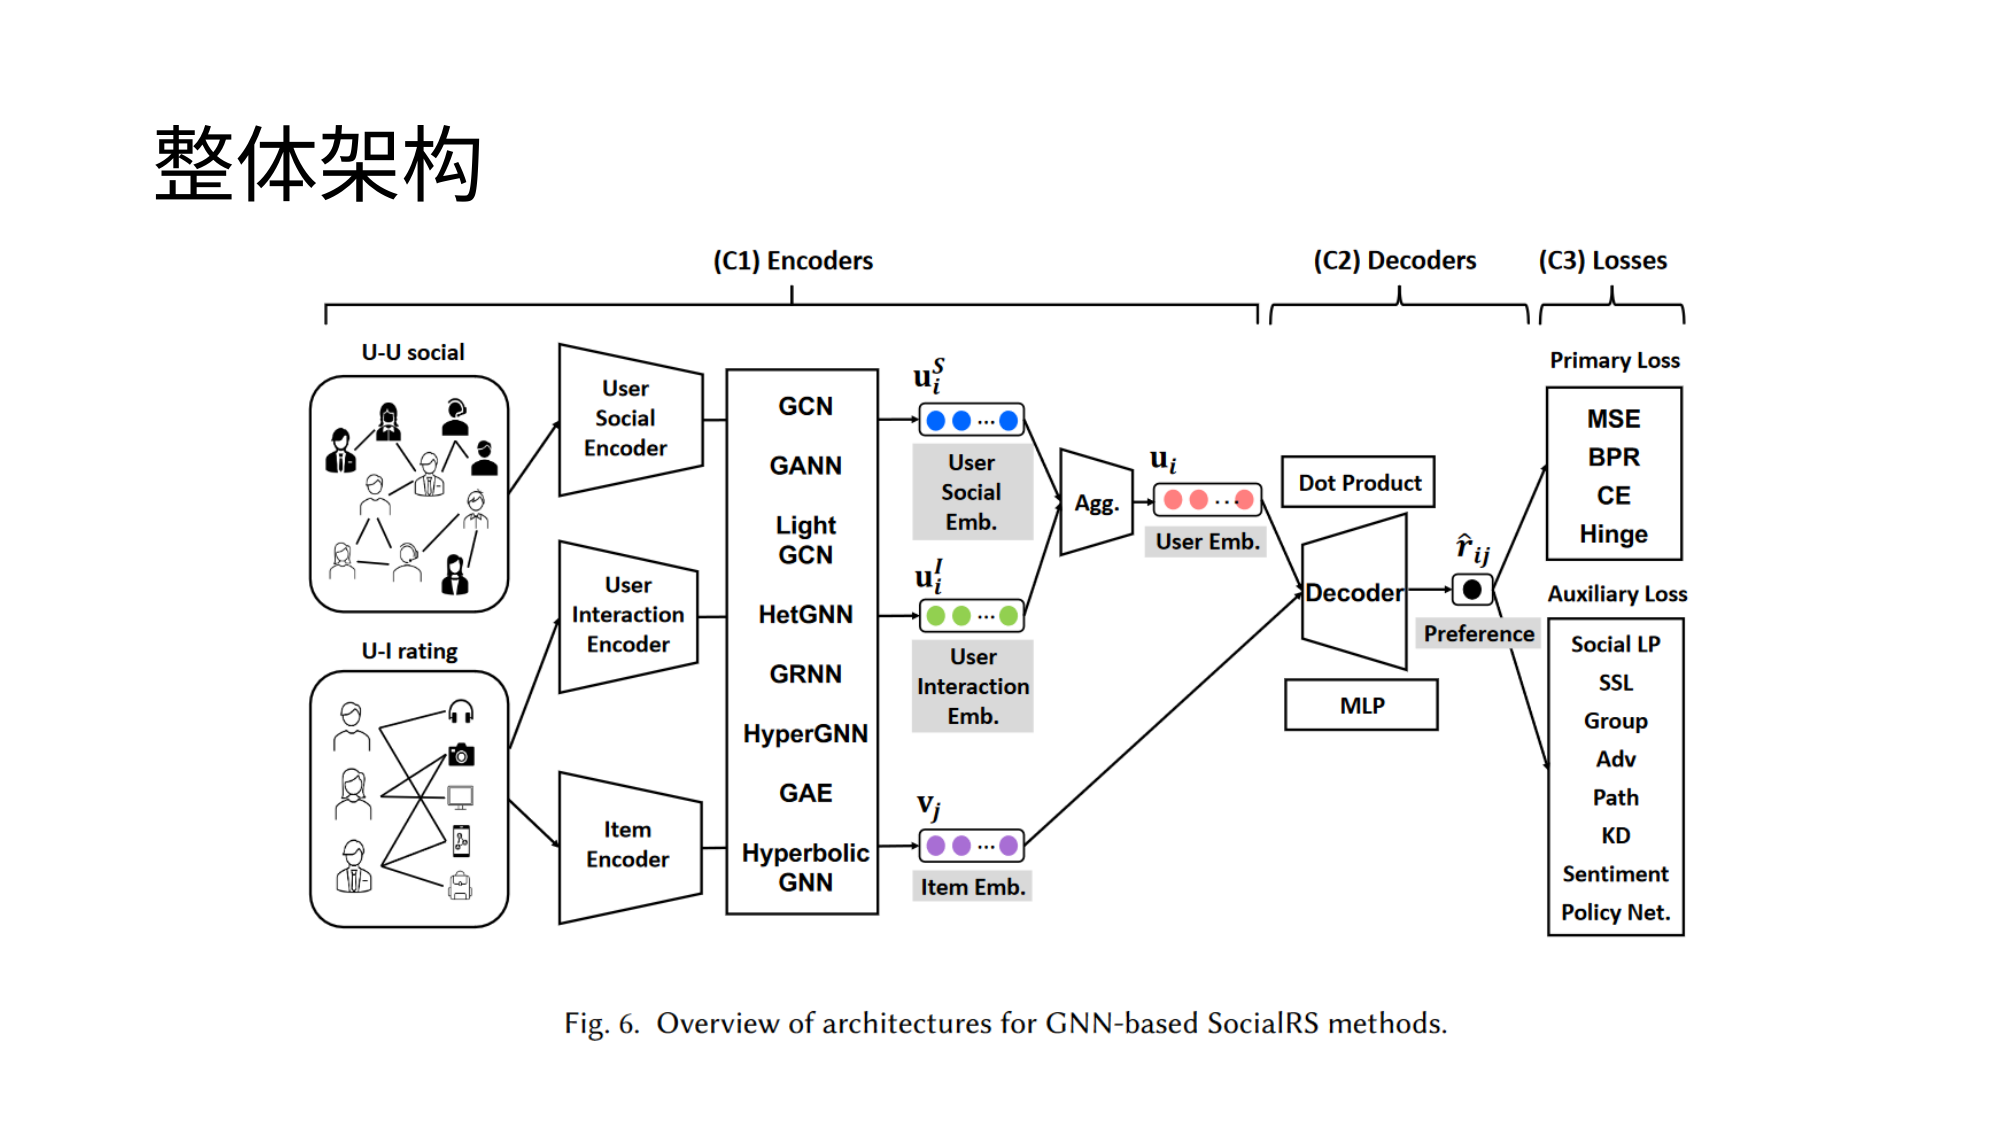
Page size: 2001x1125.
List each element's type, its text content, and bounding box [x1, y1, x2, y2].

picture [291, 235, 1709, 1065]
title 整体架构 [137, 59, 1863, 278]
